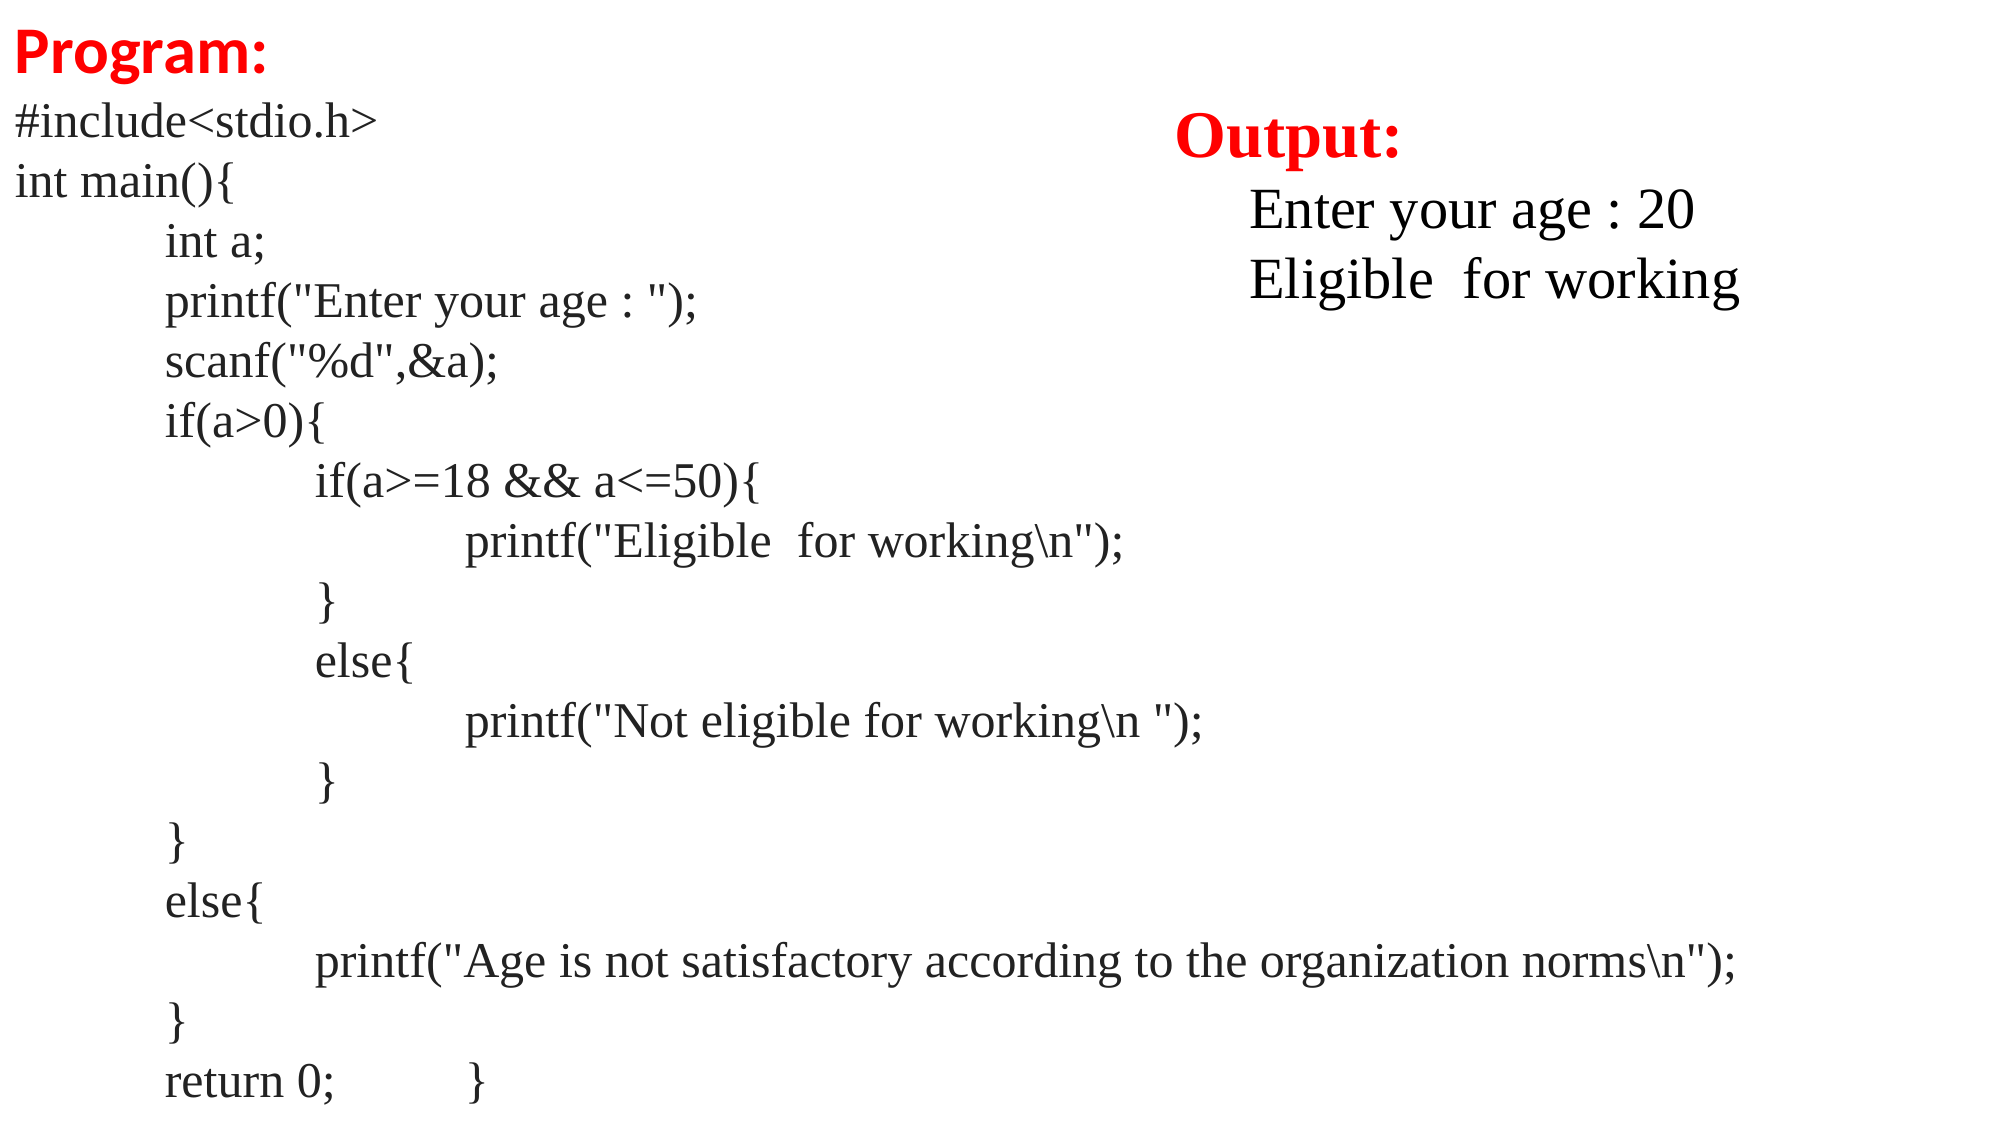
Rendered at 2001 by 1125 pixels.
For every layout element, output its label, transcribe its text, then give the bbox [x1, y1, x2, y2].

text_box Output: Enter your age : 20 Eligible for working [1159, 83, 2000, 318]
text_box Program: #include<stdio.h> int main(){ int a; printf("Enter your age : "); scanf("%d",&a); if(a>0){ if(a>=18 && a<=50){ printf("Eligible for working\n"); } else{ printf("Not eligible for working\n "); } } else{ printf("Age is not satisfactory according to the organization norms\n"); } return 0; } [0, 0, 2000, 1125]
